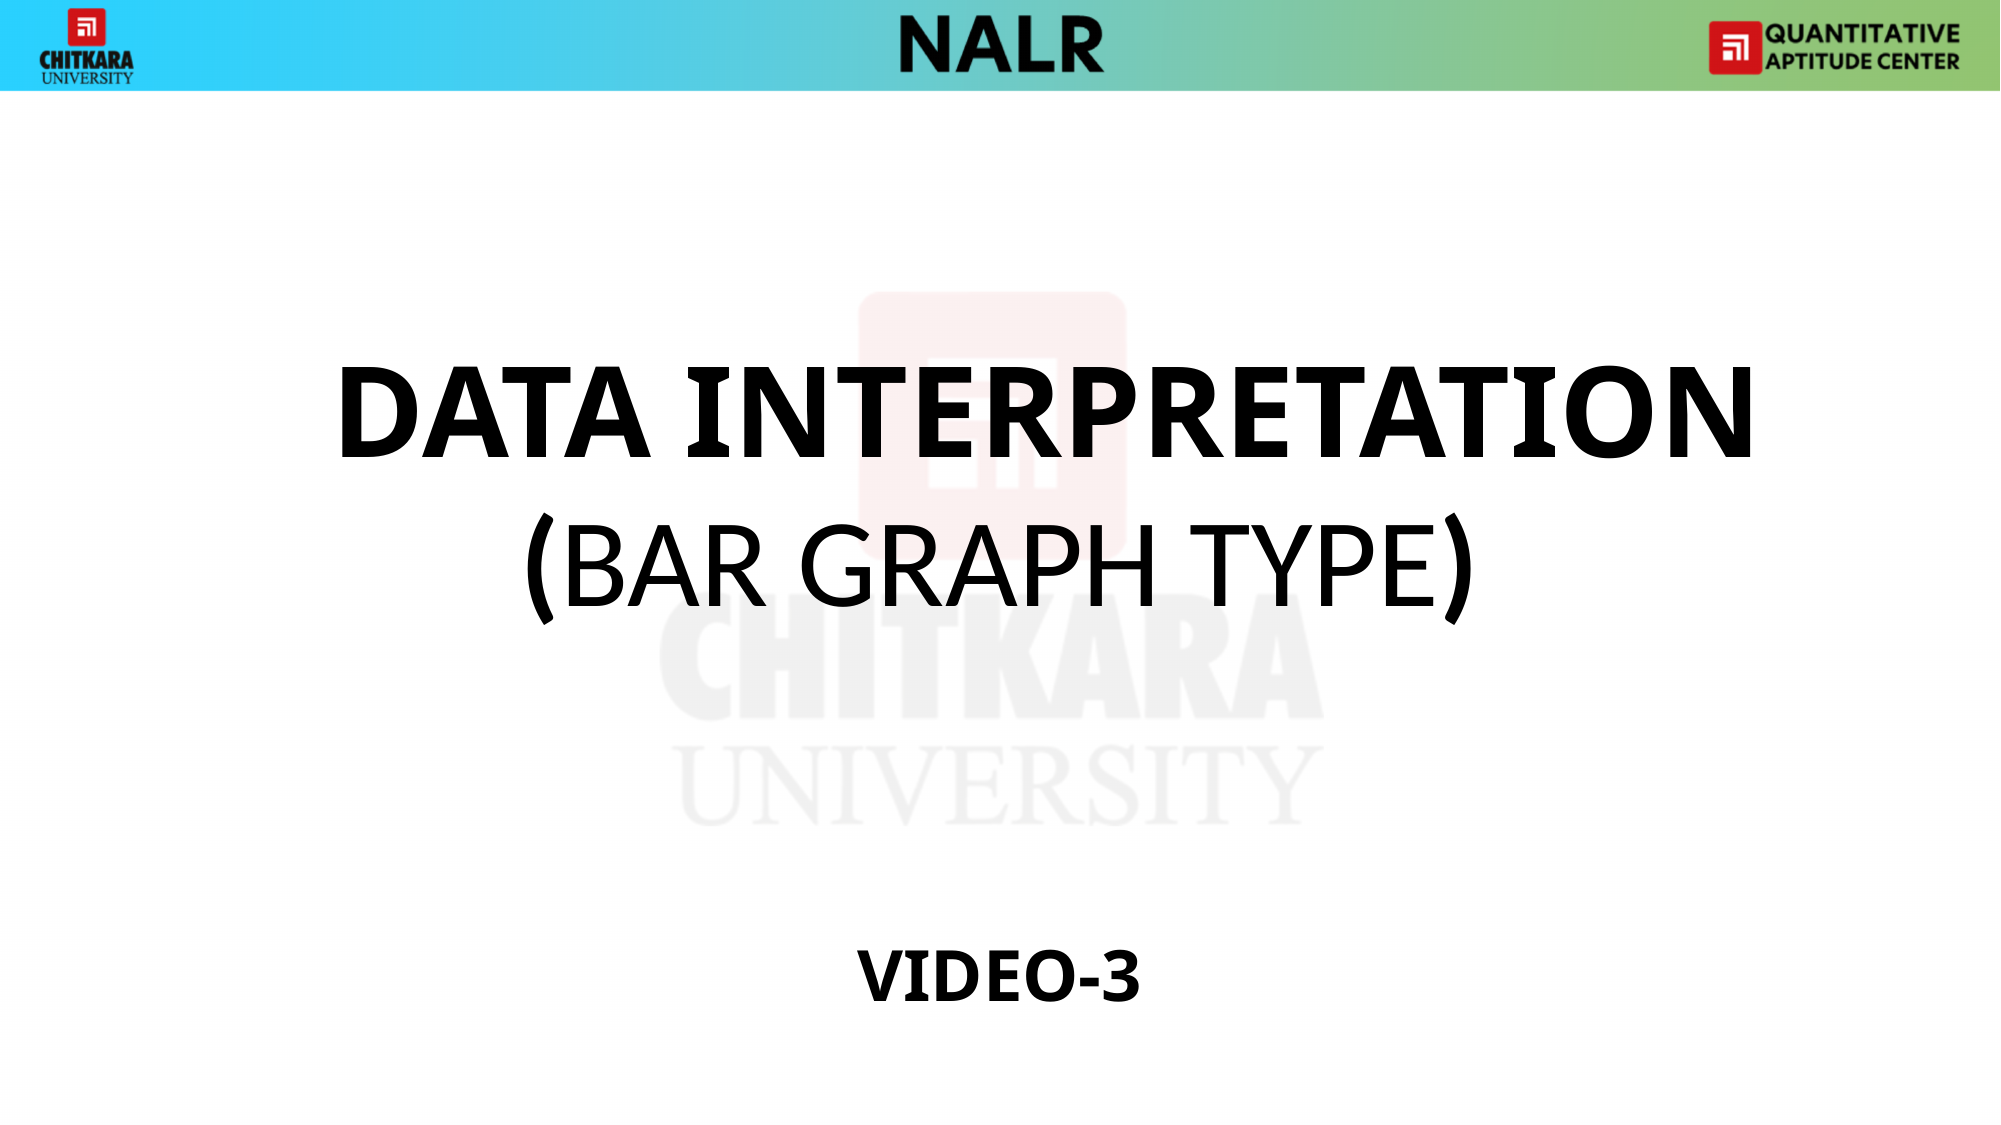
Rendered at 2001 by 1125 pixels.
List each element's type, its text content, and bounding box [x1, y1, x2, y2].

list DATA INTERPRETATION (BAR GRAPH TYPE) VIDEO-3 [50, 194, 1950, 1026]
picture [0, 0, 2000, 1125]
title [41, 31, 1959, 142]
